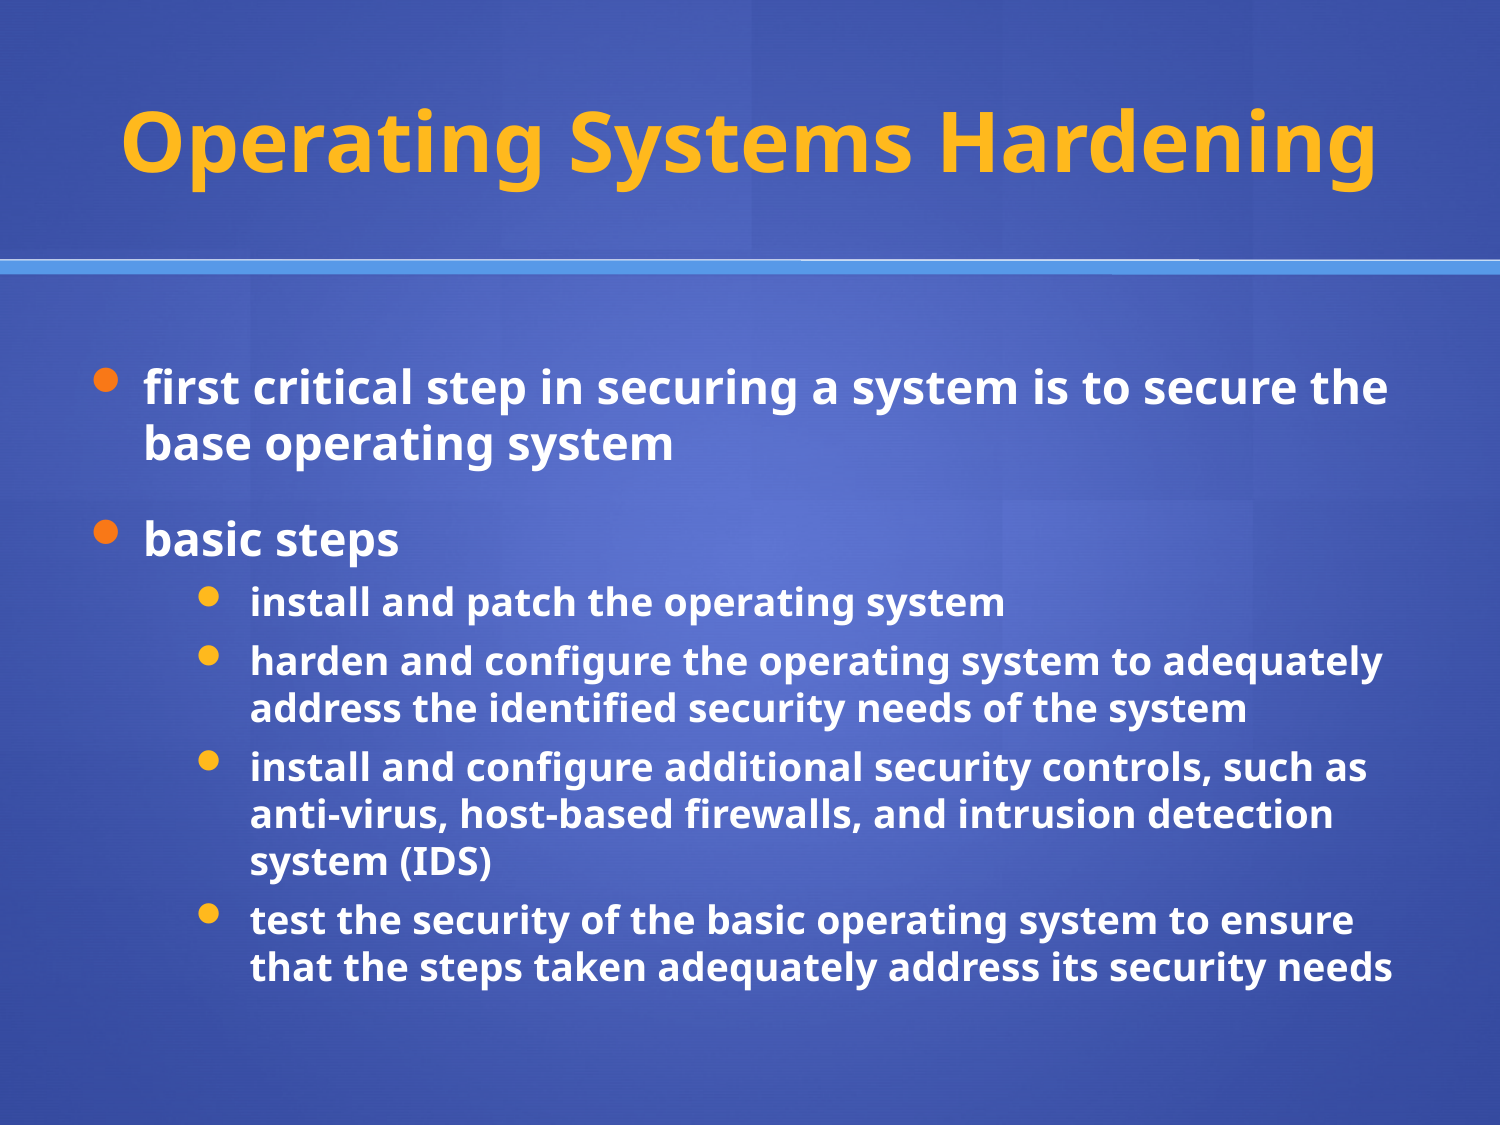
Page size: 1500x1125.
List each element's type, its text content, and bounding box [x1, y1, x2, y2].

title Operating Systems Hardening [75, 45, 1425, 233]
list first critical step in securing a system is to secure the base operating system basic steps install and patch the operating system harden and configure the operating system to adequately address the identified security needs of the system install and configure additional security controls, such as anti-virus, host-based firewalls, and intrusion detection system (IDS) test the security of the basic operating system to ensure that the steps taken adequately address its security needs [75, 350, 1425, 1088]
